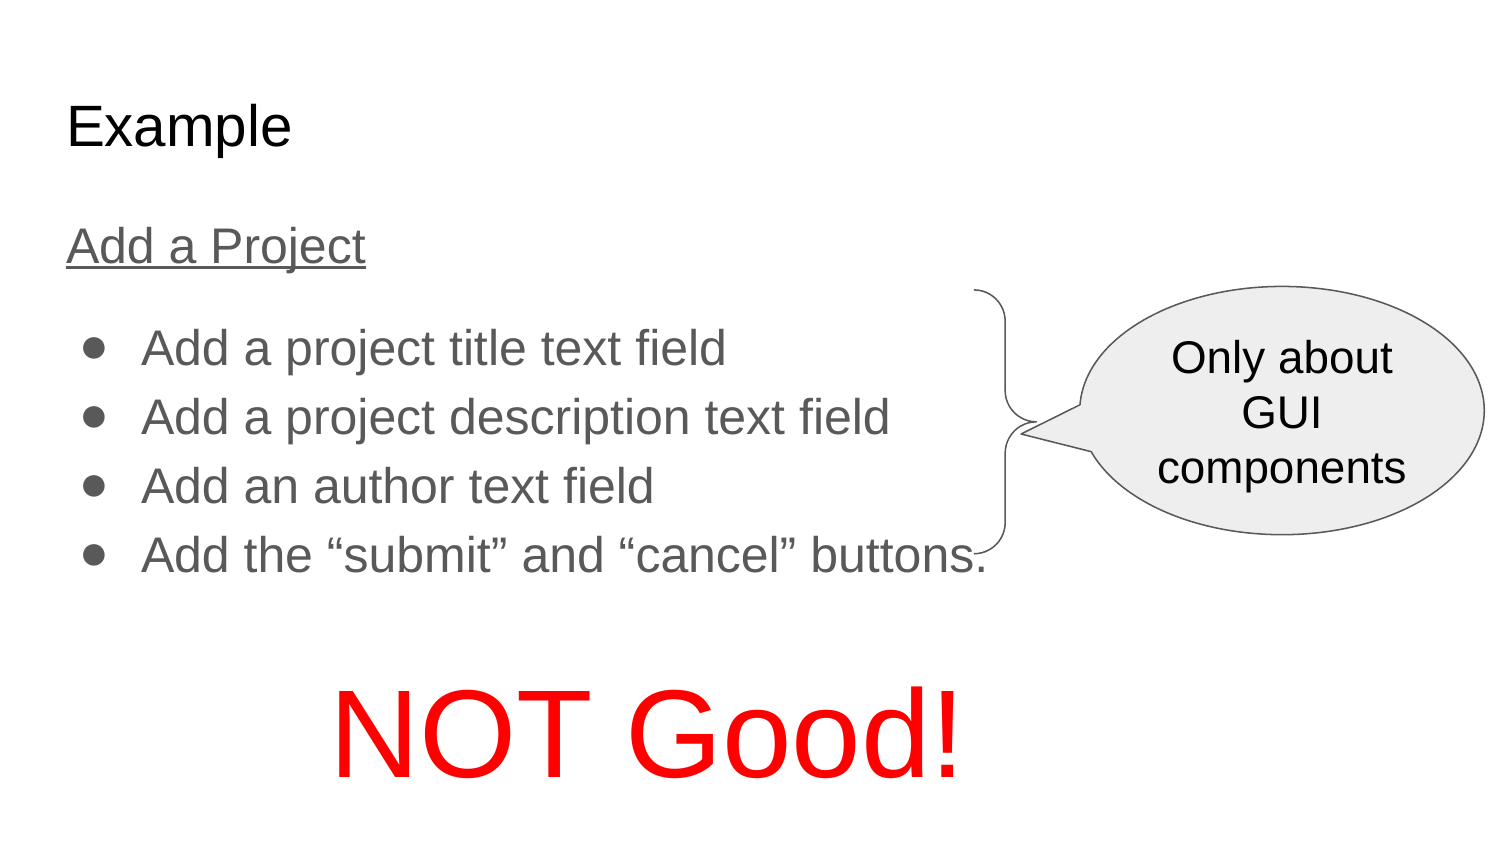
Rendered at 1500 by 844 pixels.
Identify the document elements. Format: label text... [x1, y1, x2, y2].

text_box [973, 289, 1037, 554]
list Add a Project Add a project title text field Add a project description text field Add an author text field Add the “submit” and “cancel” buttons. [51, 189, 1449, 750]
text_box NOT Good! [314, 637, 1007, 778]
title Example [51, 72, 1449, 167]
text_box Only about GUI components [1021, 286, 1485, 535]
